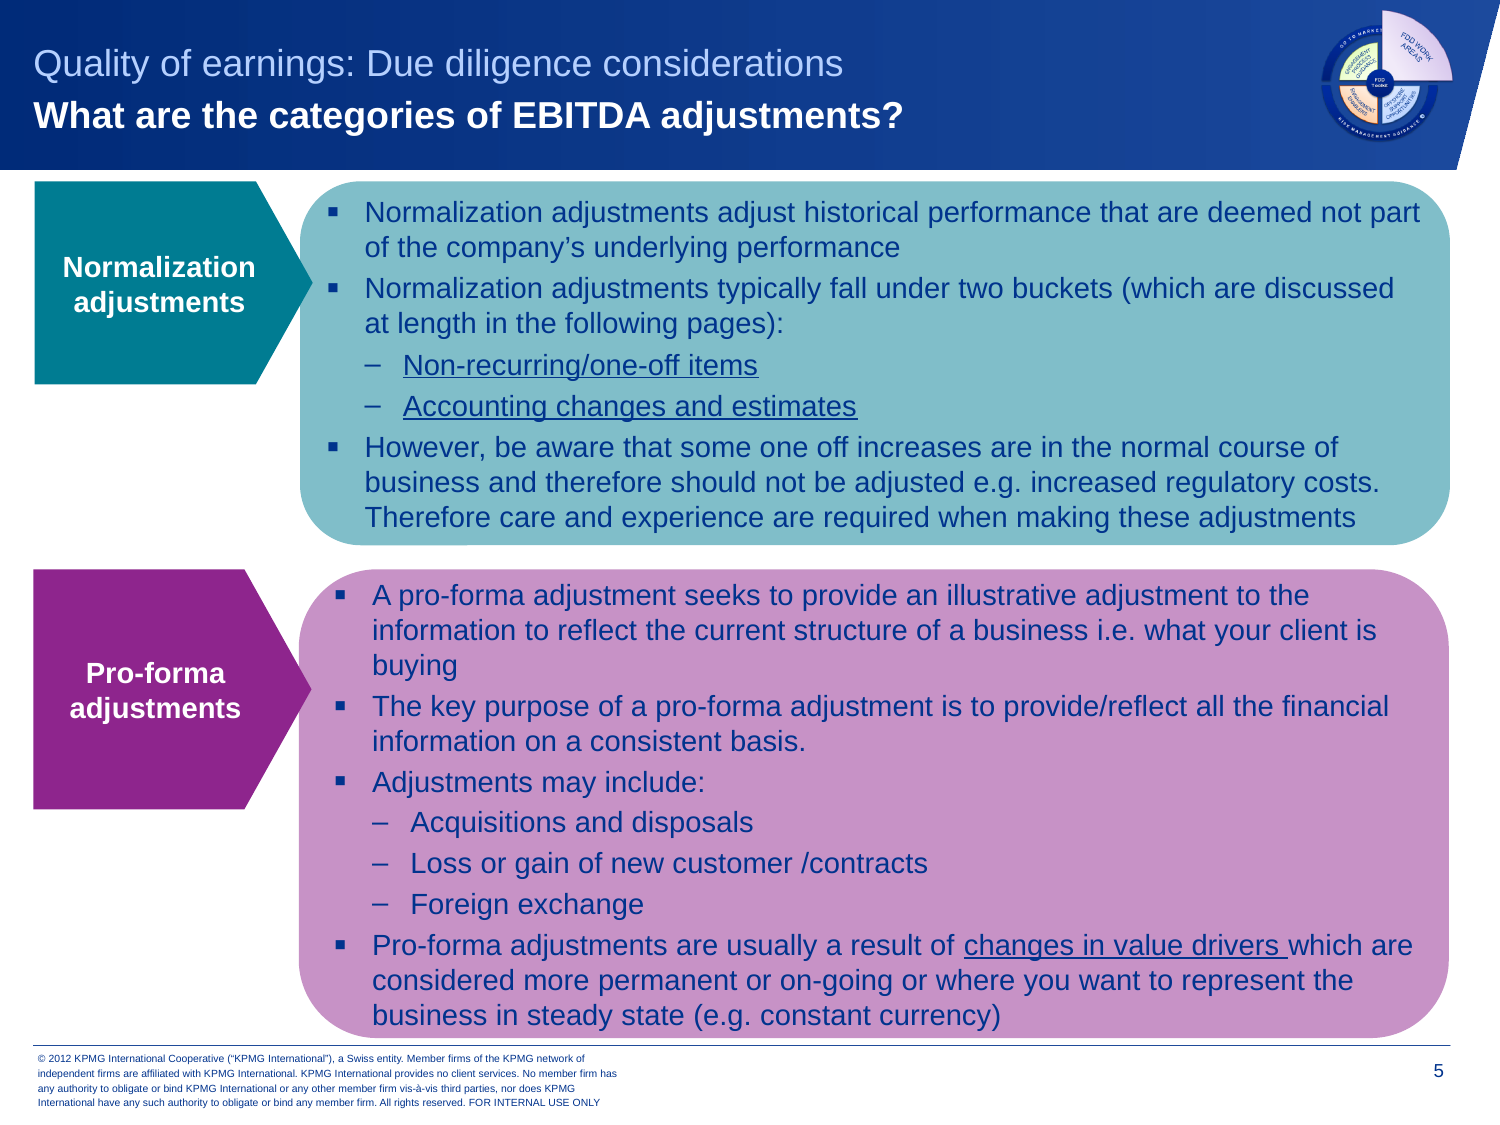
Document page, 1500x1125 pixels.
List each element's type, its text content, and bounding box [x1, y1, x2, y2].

text_box A pro-forma adjustment seeks to provide an illustrative adjustment to the information to reflect the current structure of a business i.e. what your client is buying The key purpose of a pro-forma adjustment is to provide/reflect all the financial information on a consistent basis. Adjustments may include: Acquisitions and disposals Loss or gain of new customer /contracts Foreign exchange Pro-forma adjustments are usually a result of changes in value drivers which are considered more permanent or on-going or where you want to represent the business in steady state (e.g. constant currency) [298, 569, 1449, 1039]
title Quality of earnings: Due diligence considerations What are the categories of EBITDA adjustments? [33, 18, 1317, 150]
text_box Normalization adjustments adjust historical performance that are deemed not part of the company’s underlying performance Normalization adjustments typically fall under two buckets (which are discussed at length in the following pages): Non-recurring/one-off items Accounting changes and estimates However, be aware that some one off increases are in the normal course of business and therefore should not be adjusted e.g. increased regulatory costs. Therefore care and experience are required when making these adjustments [300, 181, 1450, 546]
picture [1319, 8, 1456, 144]
text_box Pro-forma adjustments [33, 569, 312, 810]
text_box Normalization adjustments [34, 181, 313, 385]
